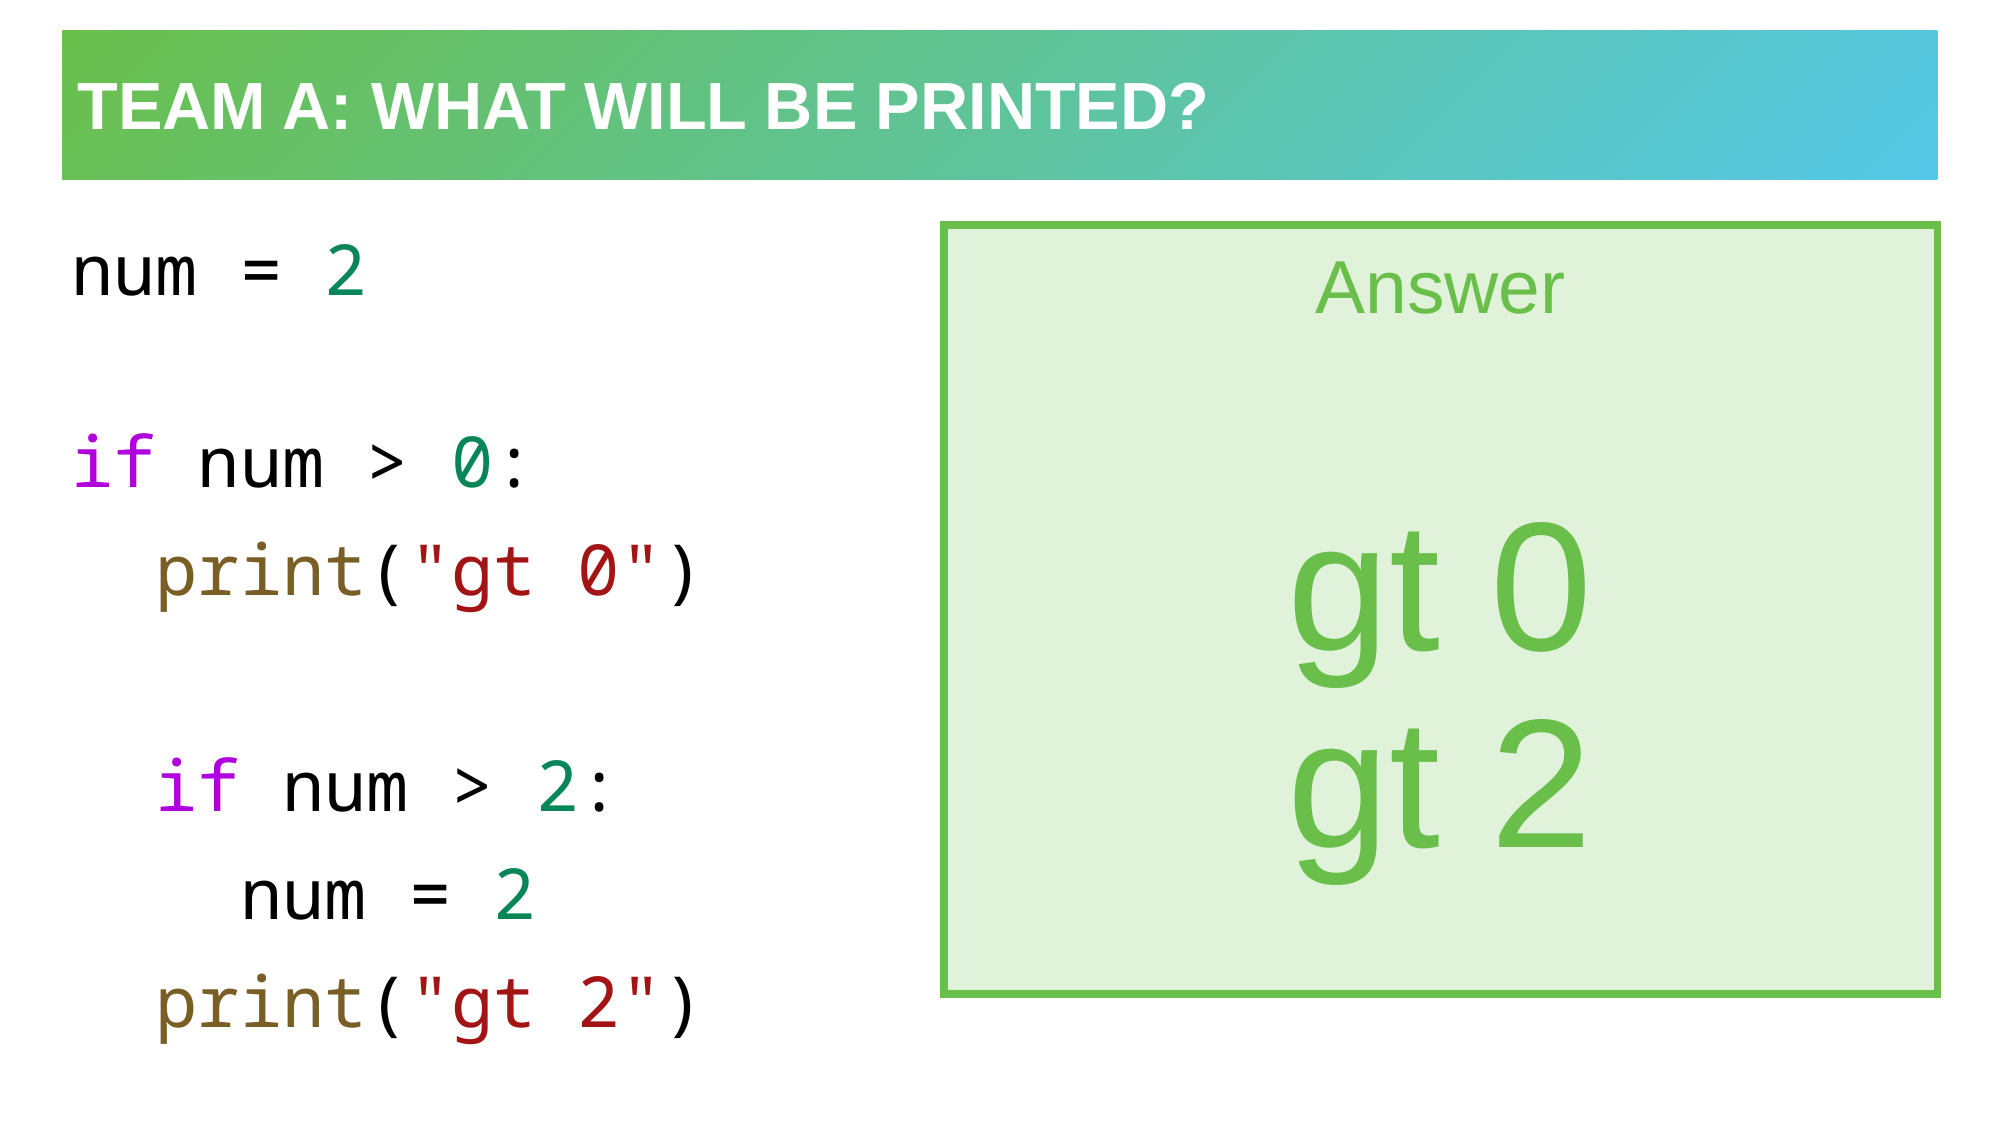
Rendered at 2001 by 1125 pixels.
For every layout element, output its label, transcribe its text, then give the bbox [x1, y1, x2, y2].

list num = 2 if num > 0: print("gt 0") if num > 2: num = 2 print("gt 2") [62, 224, 907, 1050]
title TEAM A: What will be printed? [62, 29, 1938, 180]
text_box Answer gt 0 gt 2 [943, 224, 1938, 994]
